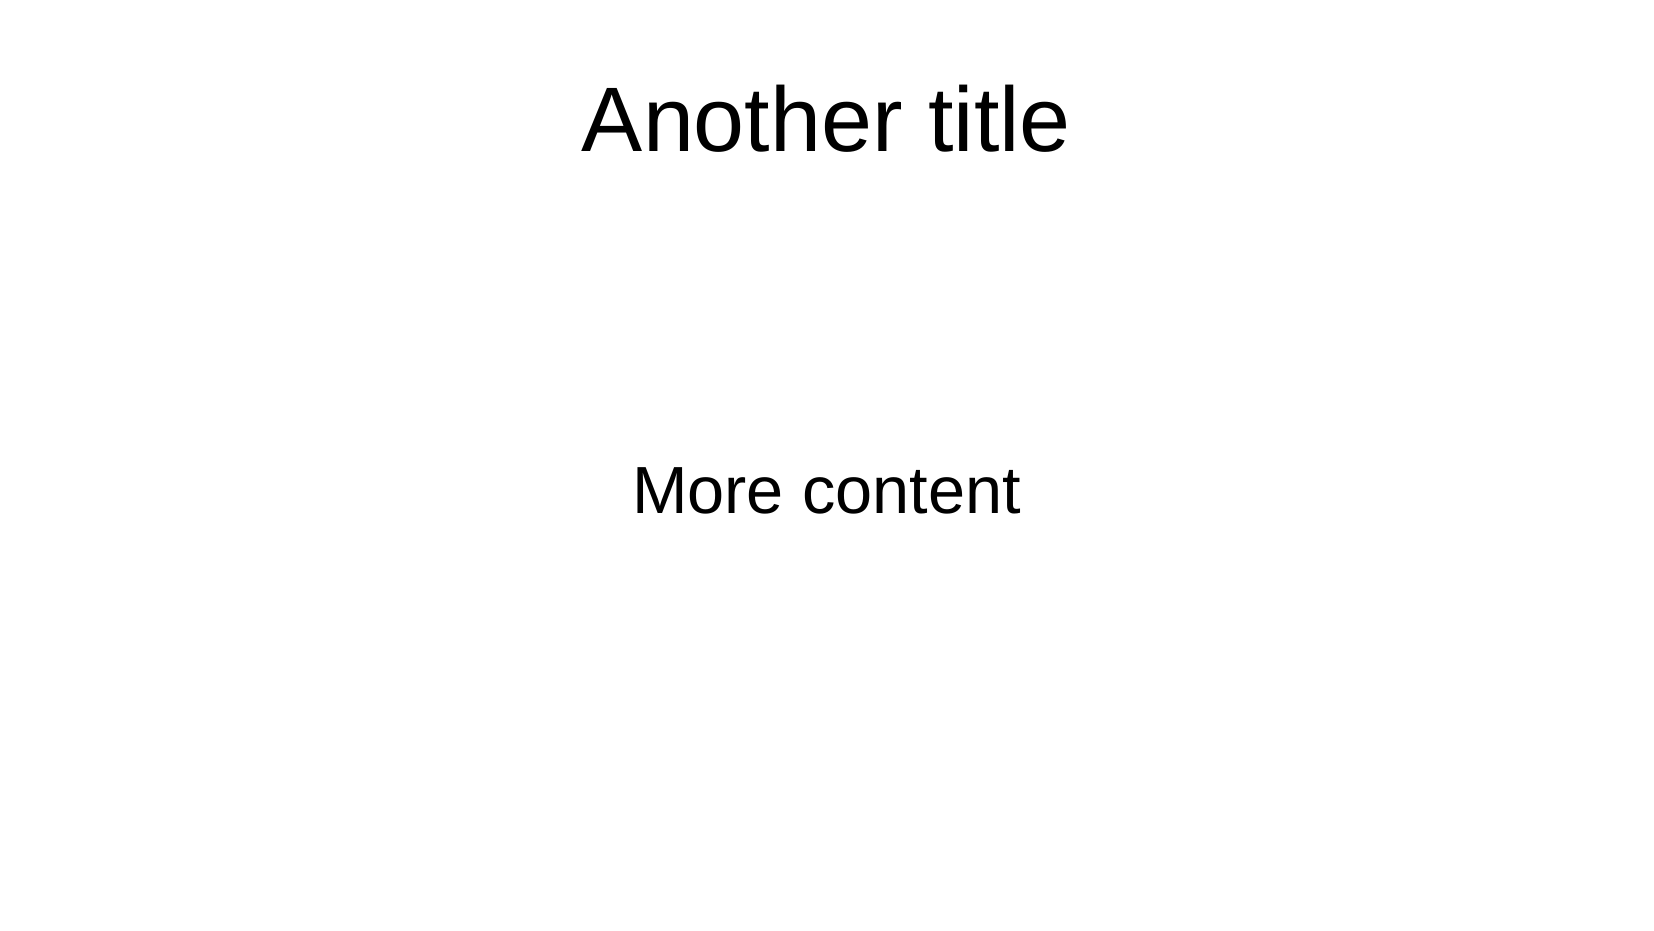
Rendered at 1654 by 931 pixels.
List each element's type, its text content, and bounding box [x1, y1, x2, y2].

title Another title [82, 37, 1571, 193]
subtitle More content [82, 217, 1571, 757]
